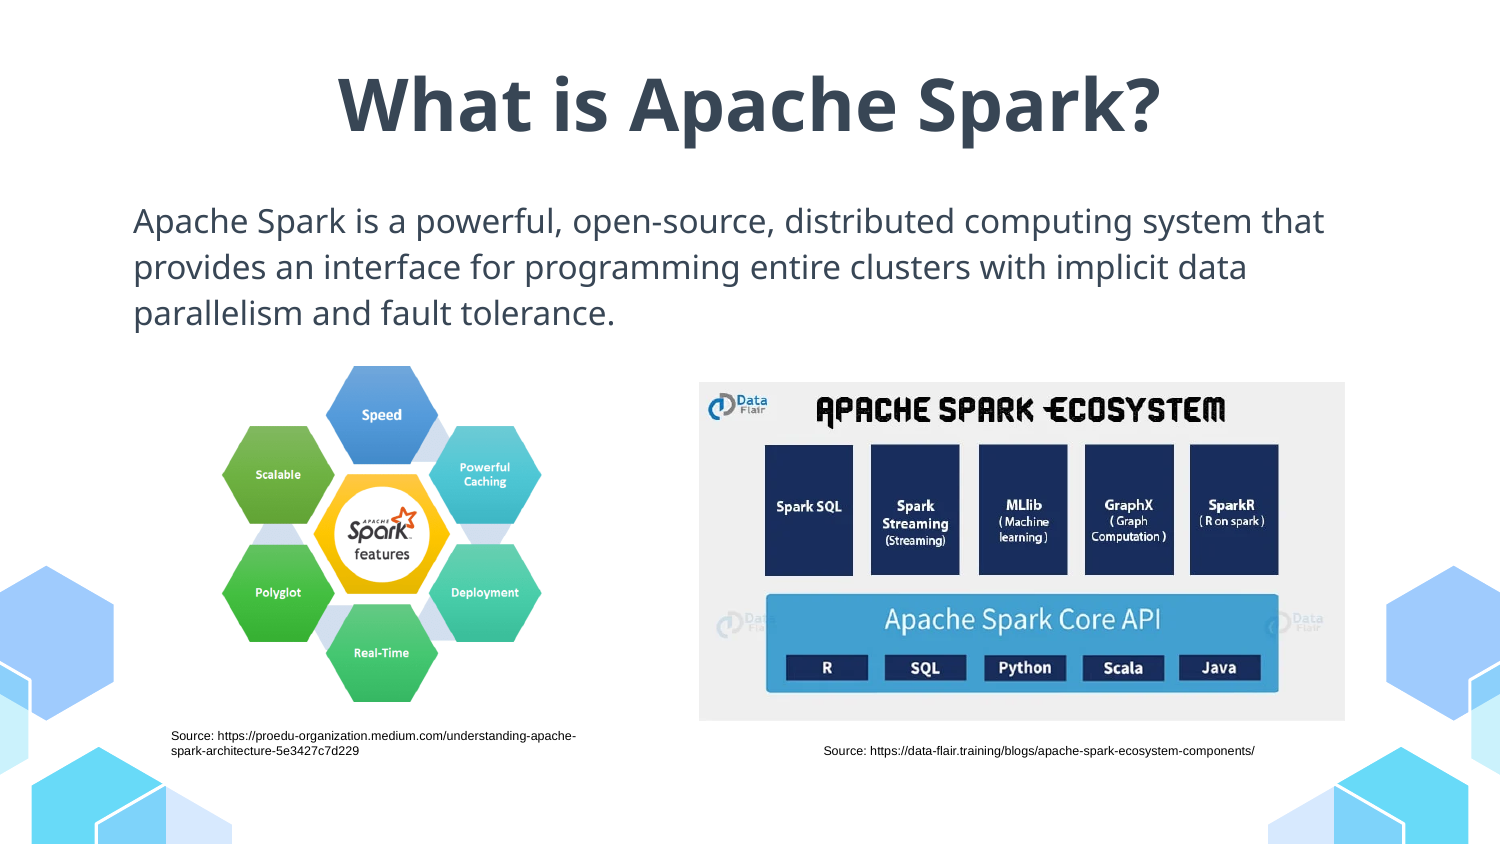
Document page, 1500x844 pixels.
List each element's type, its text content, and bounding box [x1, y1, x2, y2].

picture [699, 382, 1345, 721]
text_box Source: https://proedu-organization.medium.com/understanding-apache-spark-architecture-5e3427c7d229 [156, 720, 607, 766]
picture [117, 366, 645, 702]
title What is Apache Spark? [118, 43, 1382, 138]
text_box Source: https://data-flair.training/blogs/apache-spark-ecosystem-components/ [808, 735, 1294, 766]
subtitle Apache Spark is a powerful, open-source, distributed computing system that provides an interface for programming entire clusters with implicit data parallelism and fault tolerance. [118, 179, 1382, 344]
